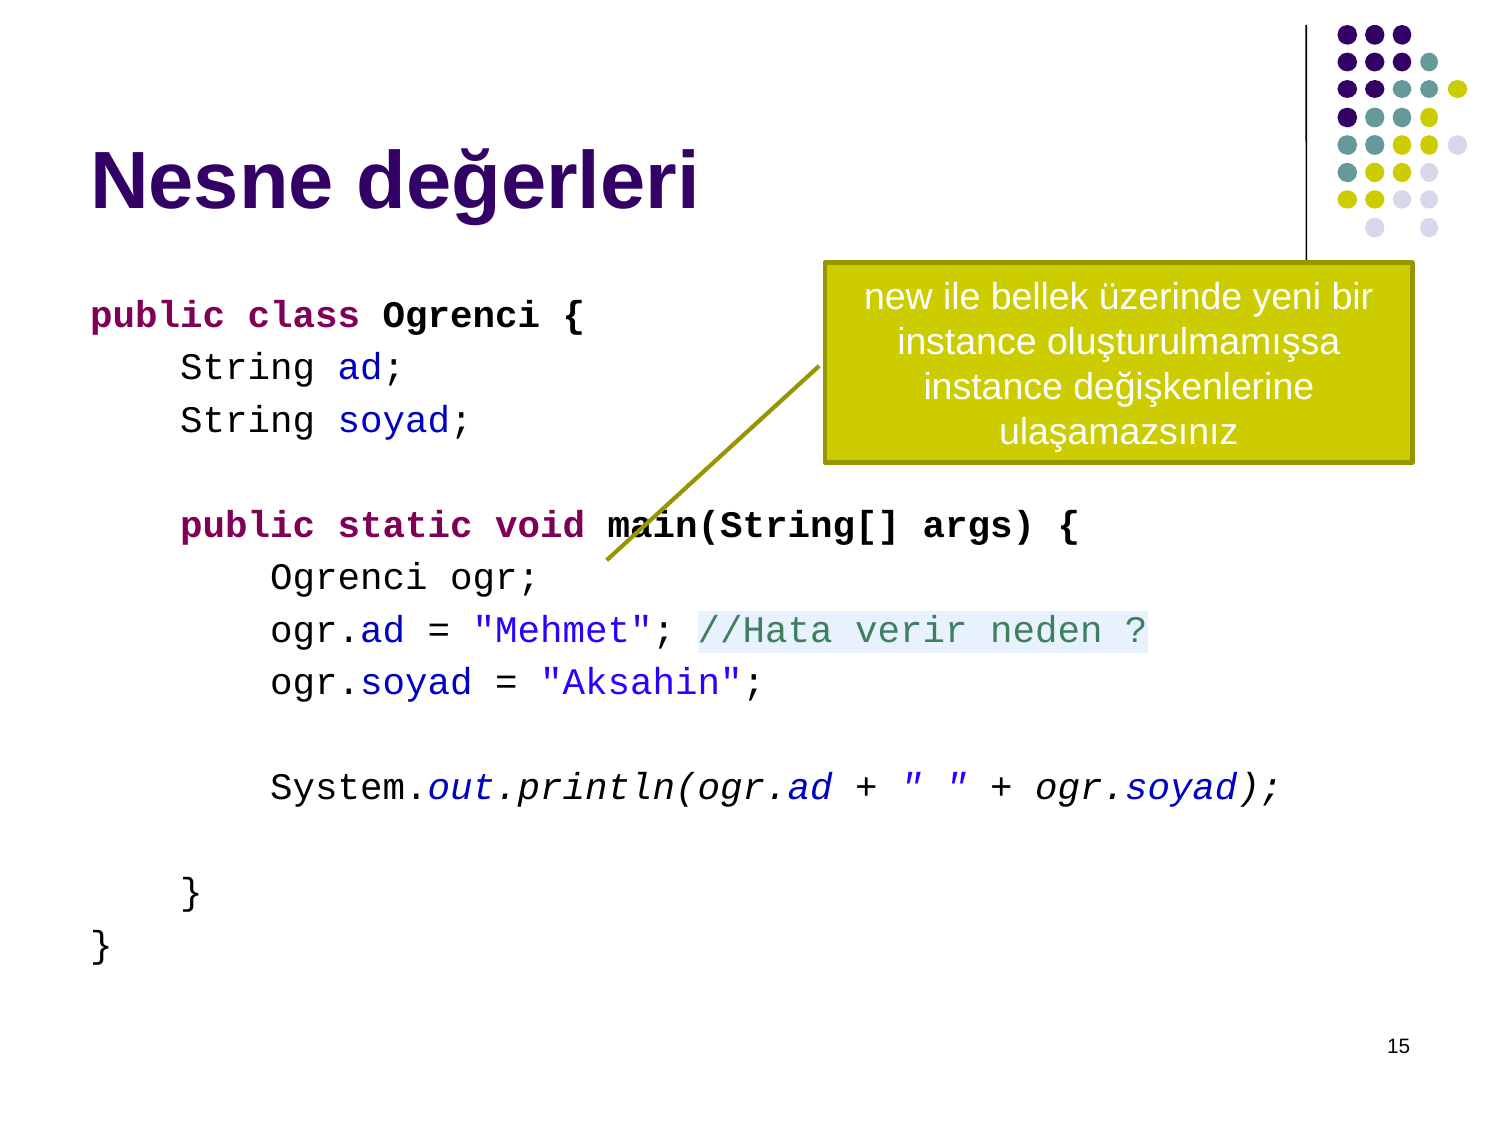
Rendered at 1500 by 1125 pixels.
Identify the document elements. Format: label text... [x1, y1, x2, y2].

text_box new ile bellek üzerinde yeni bir instance oluşturulmamışsa instance değişkenlerine ulaşamazsınız [823, 260, 1415, 465]
text_box new ile bellek üzerinde yeni bir instance oluşturulmamışsa instance değişkenlerine ulaşamazsınız [605, 364, 821, 562]
title Nesne değerleri [75, 20, 1313, 233]
slide_number 15 [1074, 1024, 1426, 1101]
list public class Ogrenci { String ad; String soyad; public static void main(String[] args) { Ogrenci ogr; ogr.ad = "Mehmet"; //Hata verir neden ? ogr.soyad = "Aksahin"; System.out.println(ogr.ad + " " + ogr.soyad); } } [75, 282, 1425, 1006]
